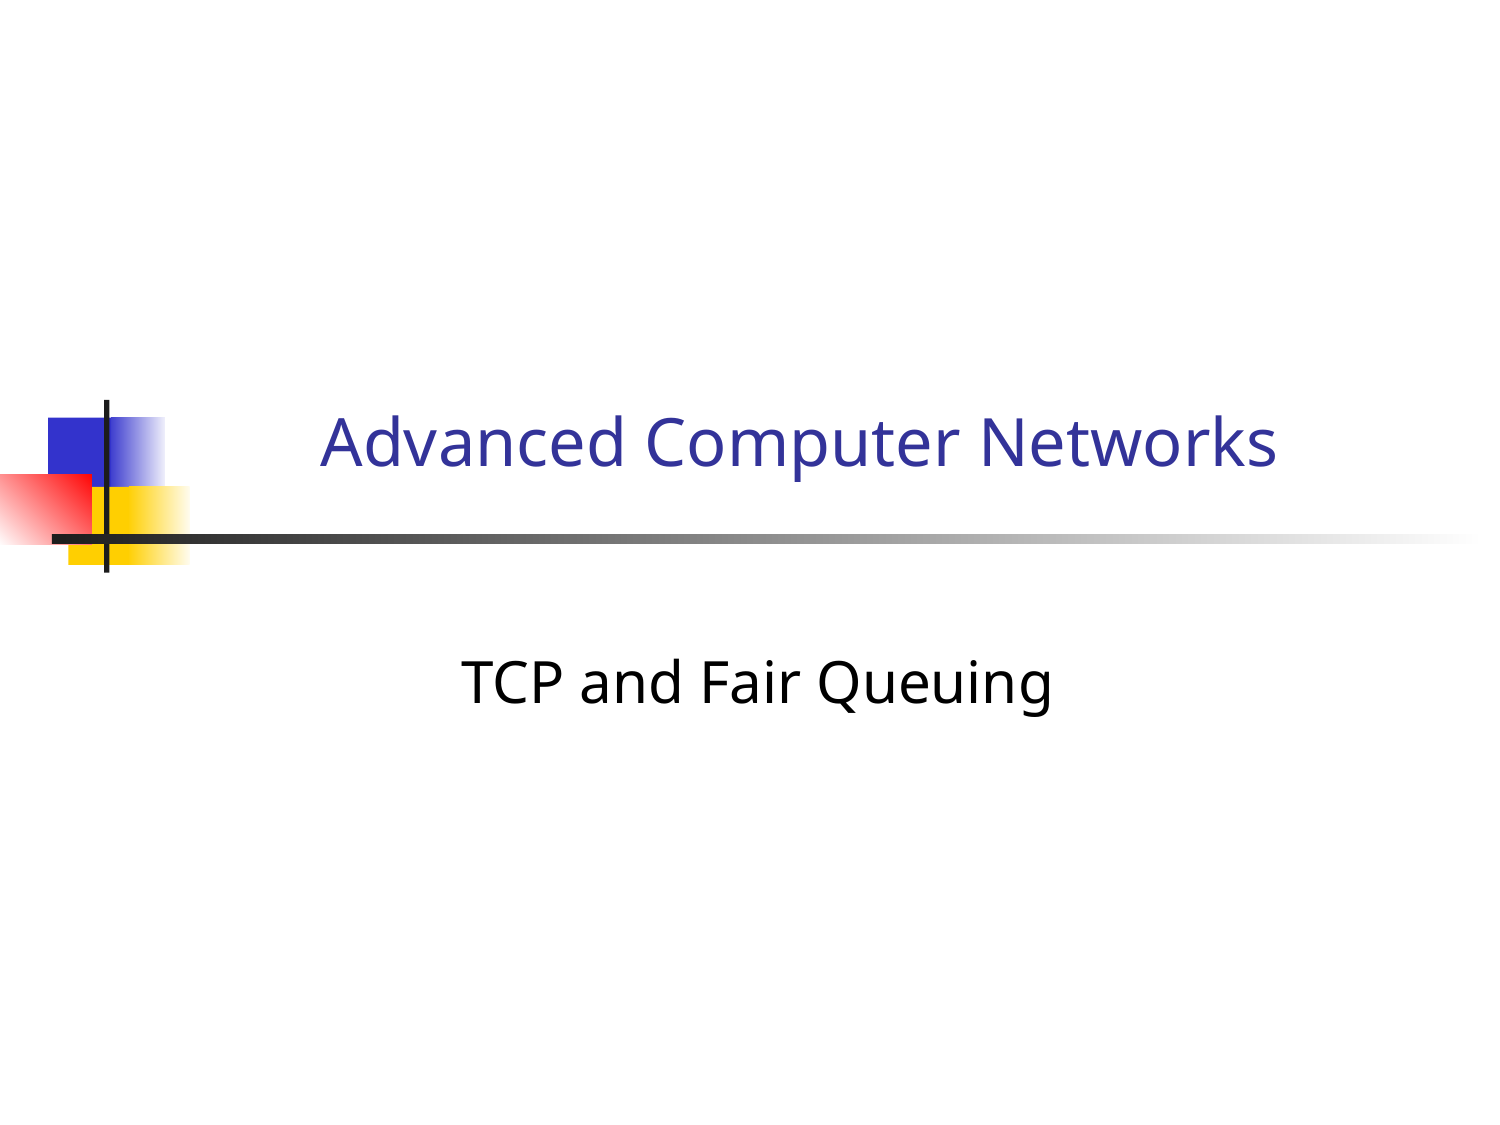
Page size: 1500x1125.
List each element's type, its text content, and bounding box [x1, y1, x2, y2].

title Advanced Computer Networks [162, 299, 1438, 488]
subtitle TCP and Fair Queuing [225, 637, 1275, 925]
